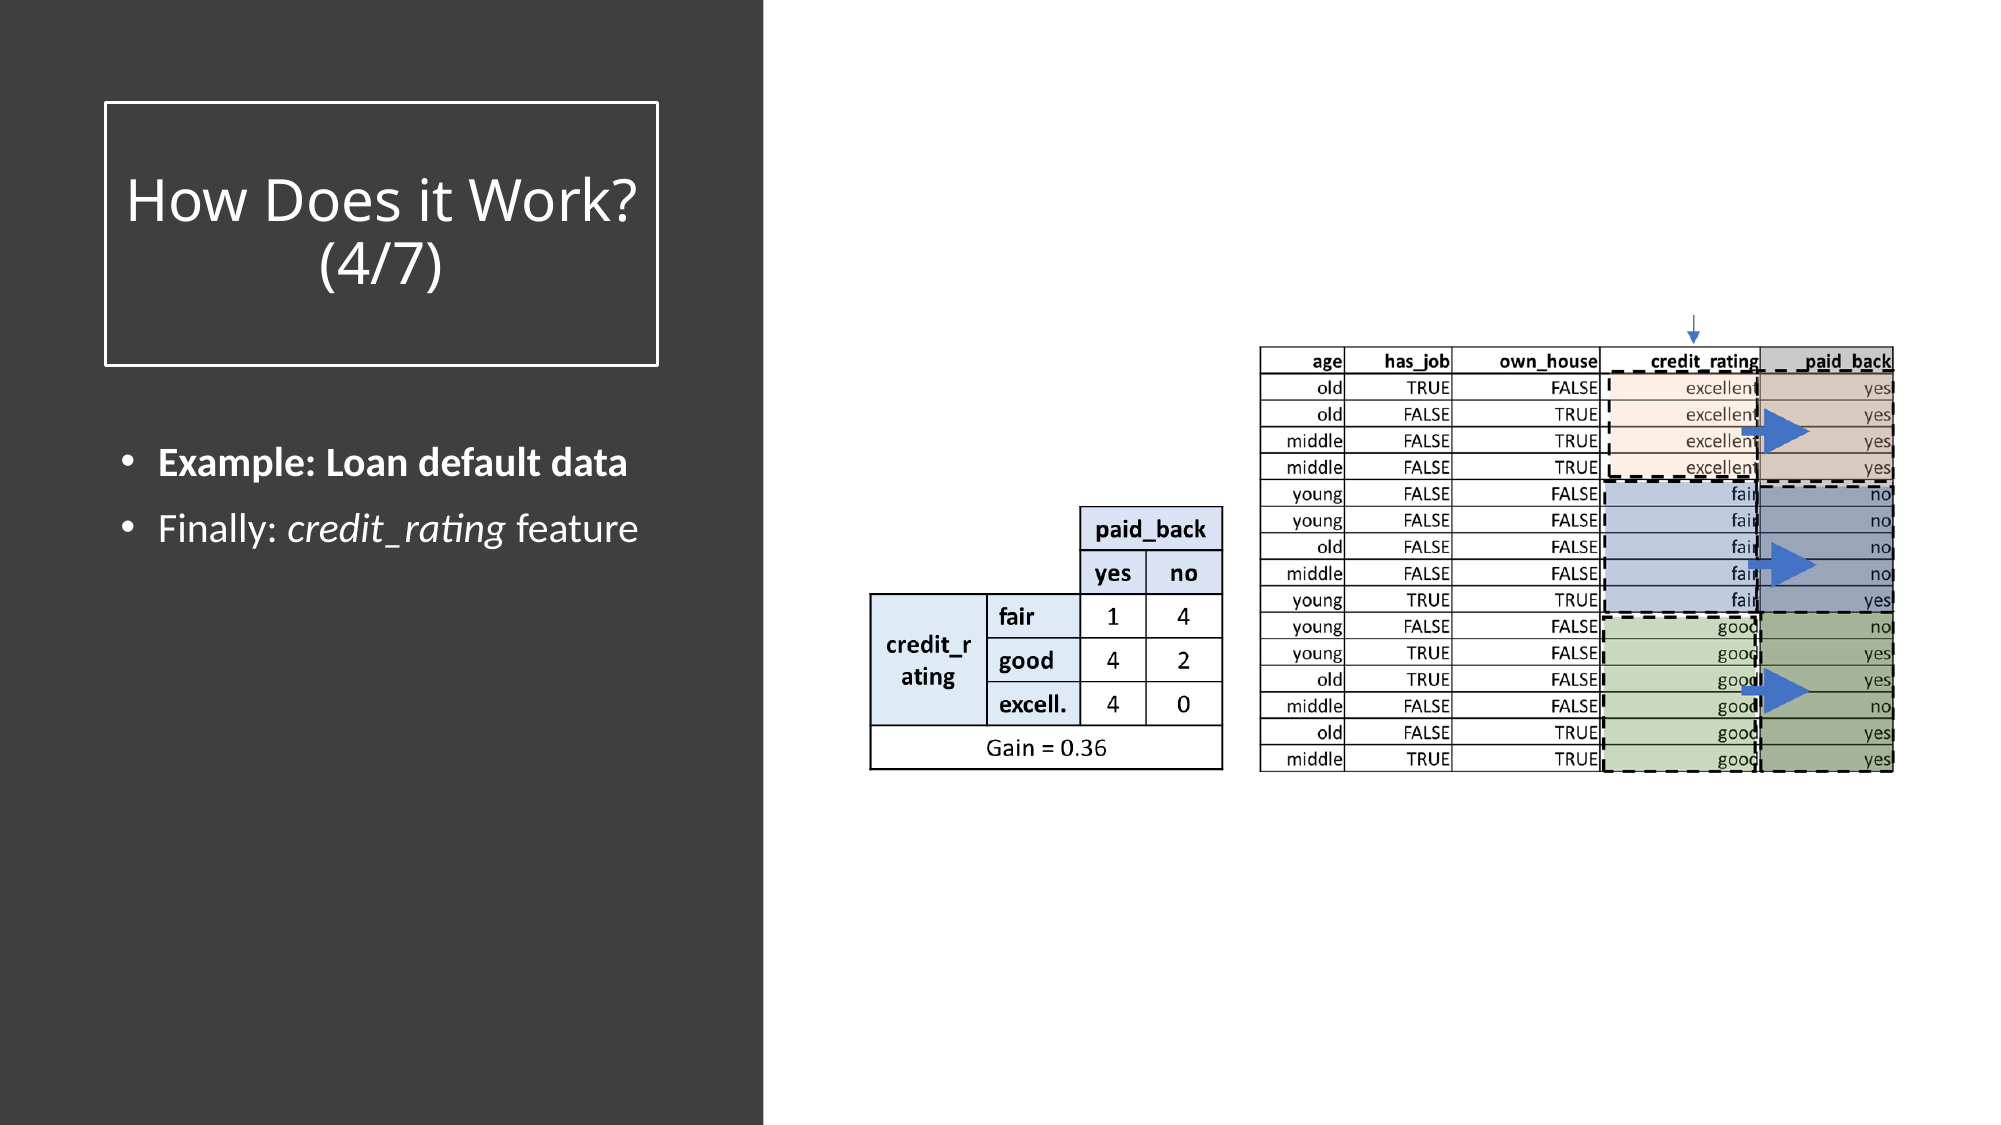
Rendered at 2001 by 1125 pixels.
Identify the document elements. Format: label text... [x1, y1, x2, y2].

picture [869, 315, 1895, 783]
title How Does it Work? (4/7) [105, 102, 658, 366]
text_box [0, 0, 764, 1125]
list Example: Loan default data Finally: credit_rating feature [105, 432, 658, 994]
